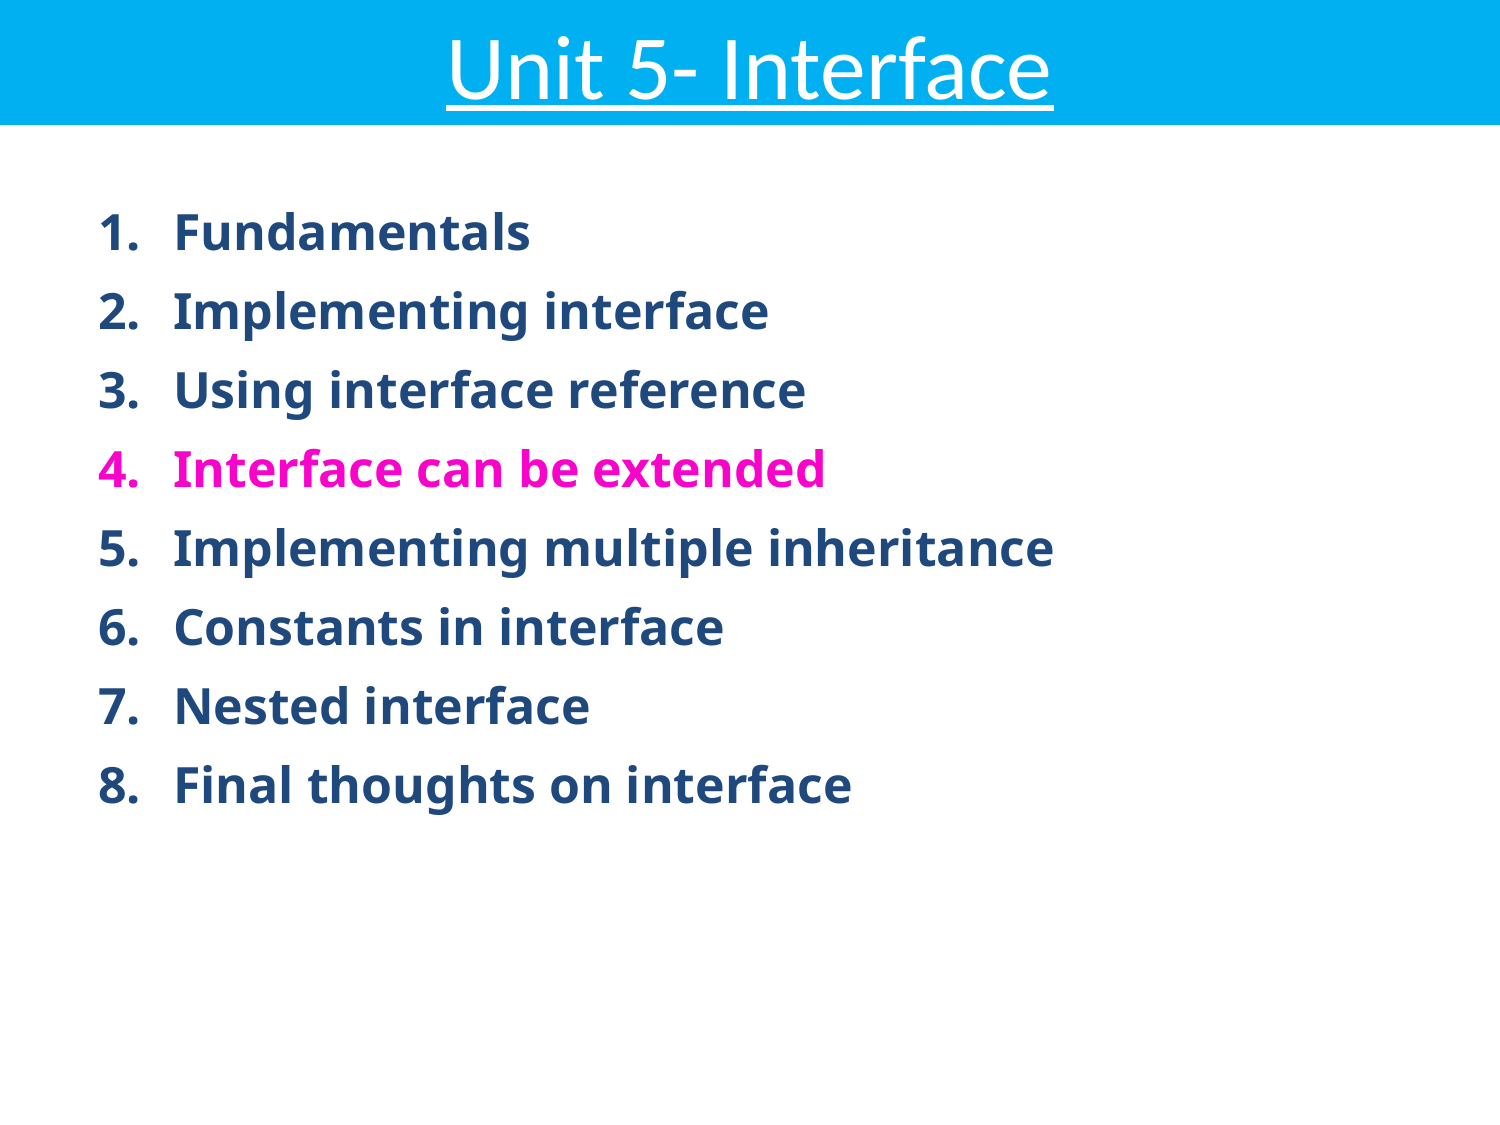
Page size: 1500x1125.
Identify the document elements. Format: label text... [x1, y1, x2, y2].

title Unit 5- Interface [0, 0, 1500, 125]
list Fundamentals Implementing interface Using interface reference Interface can be extended Implementing multiple inheritance Constants in interface Nested interface Final thoughts on interface [43, 199, 1430, 1013]
